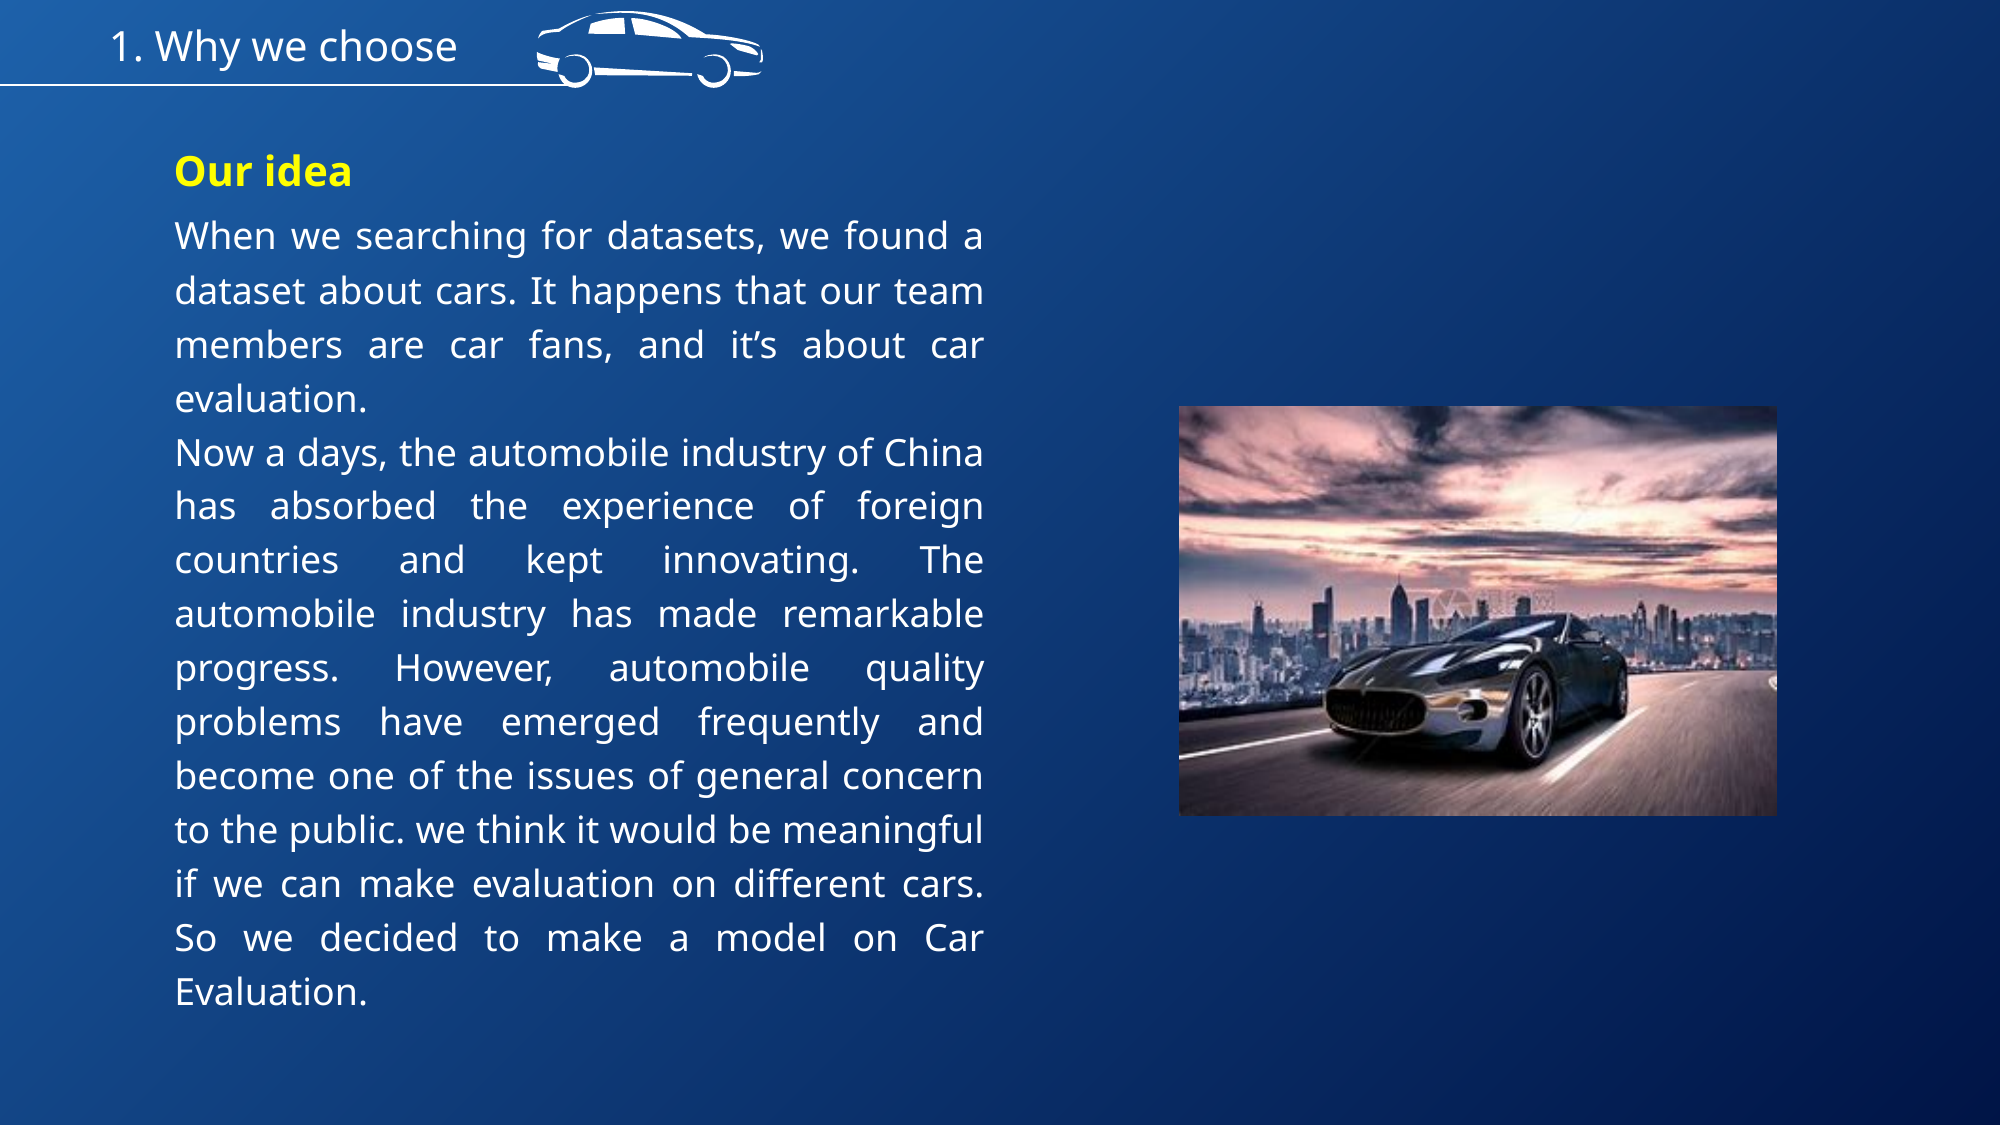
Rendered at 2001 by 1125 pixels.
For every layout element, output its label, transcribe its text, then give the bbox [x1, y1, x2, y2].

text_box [536, 11, 763, 88]
text_box Our idea [158, 137, 368, 203]
picture [1179, 406, 1777, 816]
text_box 1. Why we choose [34, 12, 533, 78]
text_box When we searching for datasets, we found a dataset about cars. It happens that our team members are car fans, and it’s about car evaluation. Now a days, the automobile industry of China has absorbed the experience of foreign countries and kept innovating. The automobile industry has made remarkable progress. However, automobile quality problems have emerged frequently and become one of the issues of general concern to the public. we think it would be meaningful if we can make evaluation on different cars. So we decided to make a model on Car Evaluation. [159, 196, 1000, 1021]
